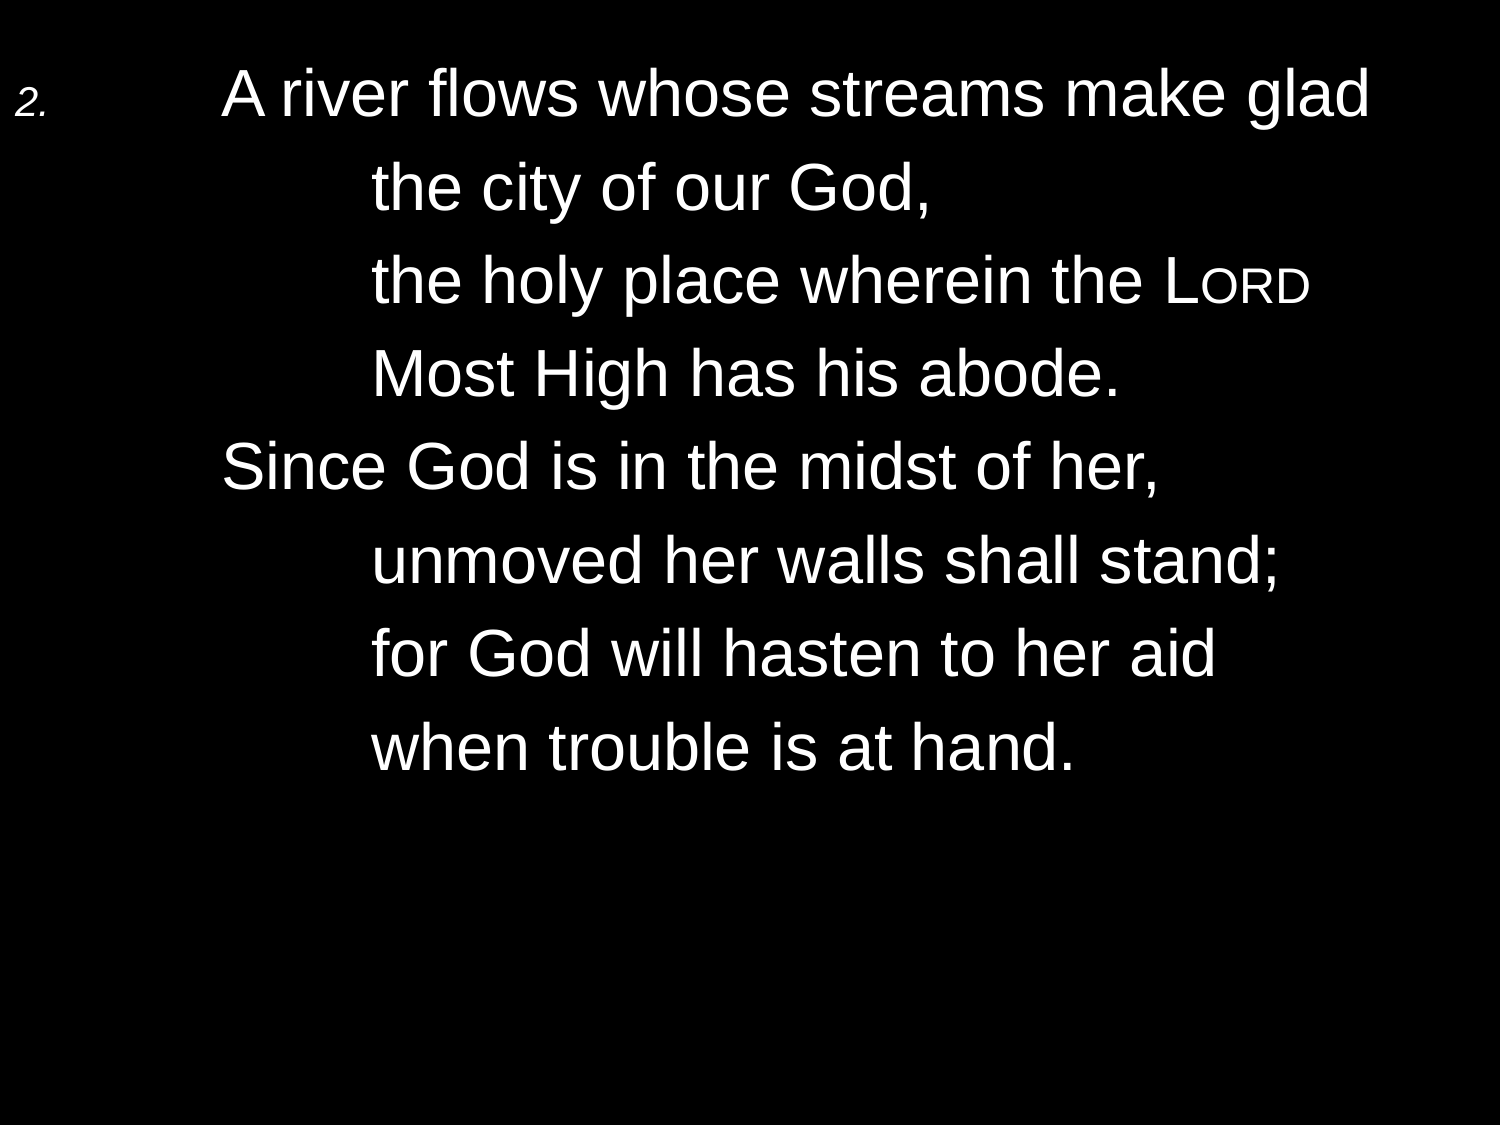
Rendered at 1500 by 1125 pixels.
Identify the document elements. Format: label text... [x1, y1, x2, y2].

list 2. A river flows whose streams make glad the city of our God, the holy place wherein the Lord Most High has his abode. Since God is in the midst of her, unmoved her walls shall stand; for God will hasten to her aid when trouble is at hand. [0, 42, 1500, 1047]
